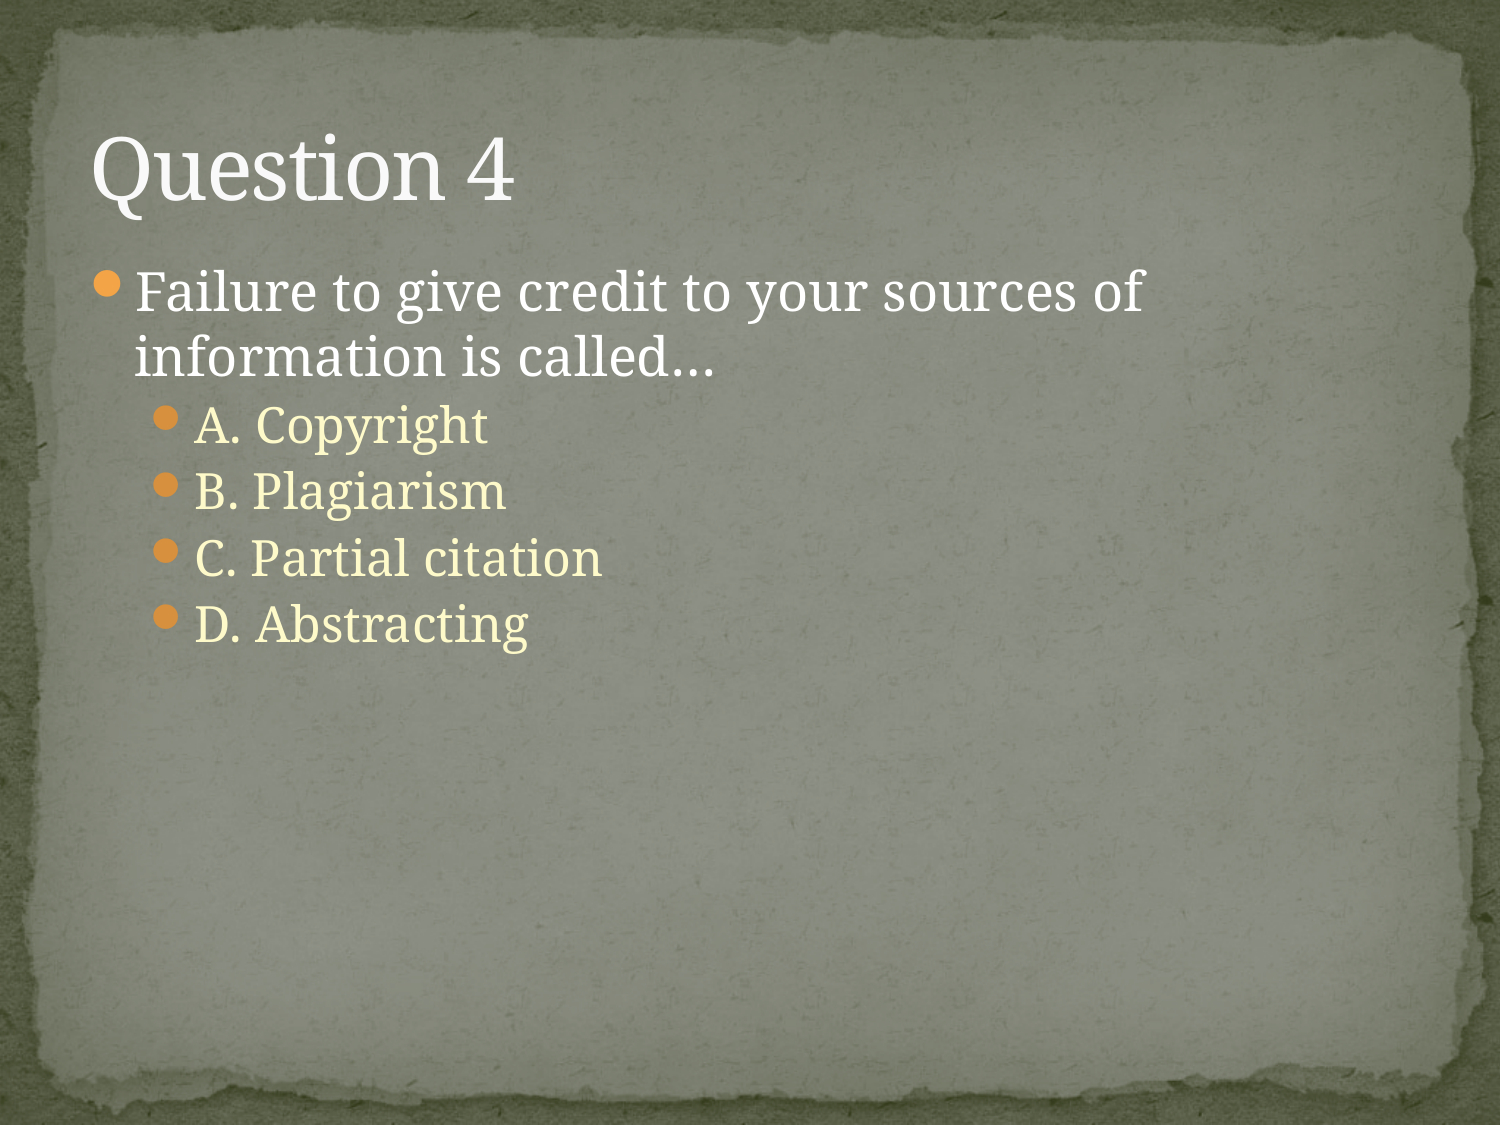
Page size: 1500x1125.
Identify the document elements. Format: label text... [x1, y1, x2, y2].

list Failure to give credit to your sources of information is called… A. Copyright B. Plagiarism C. Partial citation D. Abstracting [75, 249, 1425, 1000]
title Question 4 [74, 24, 1425, 225]
